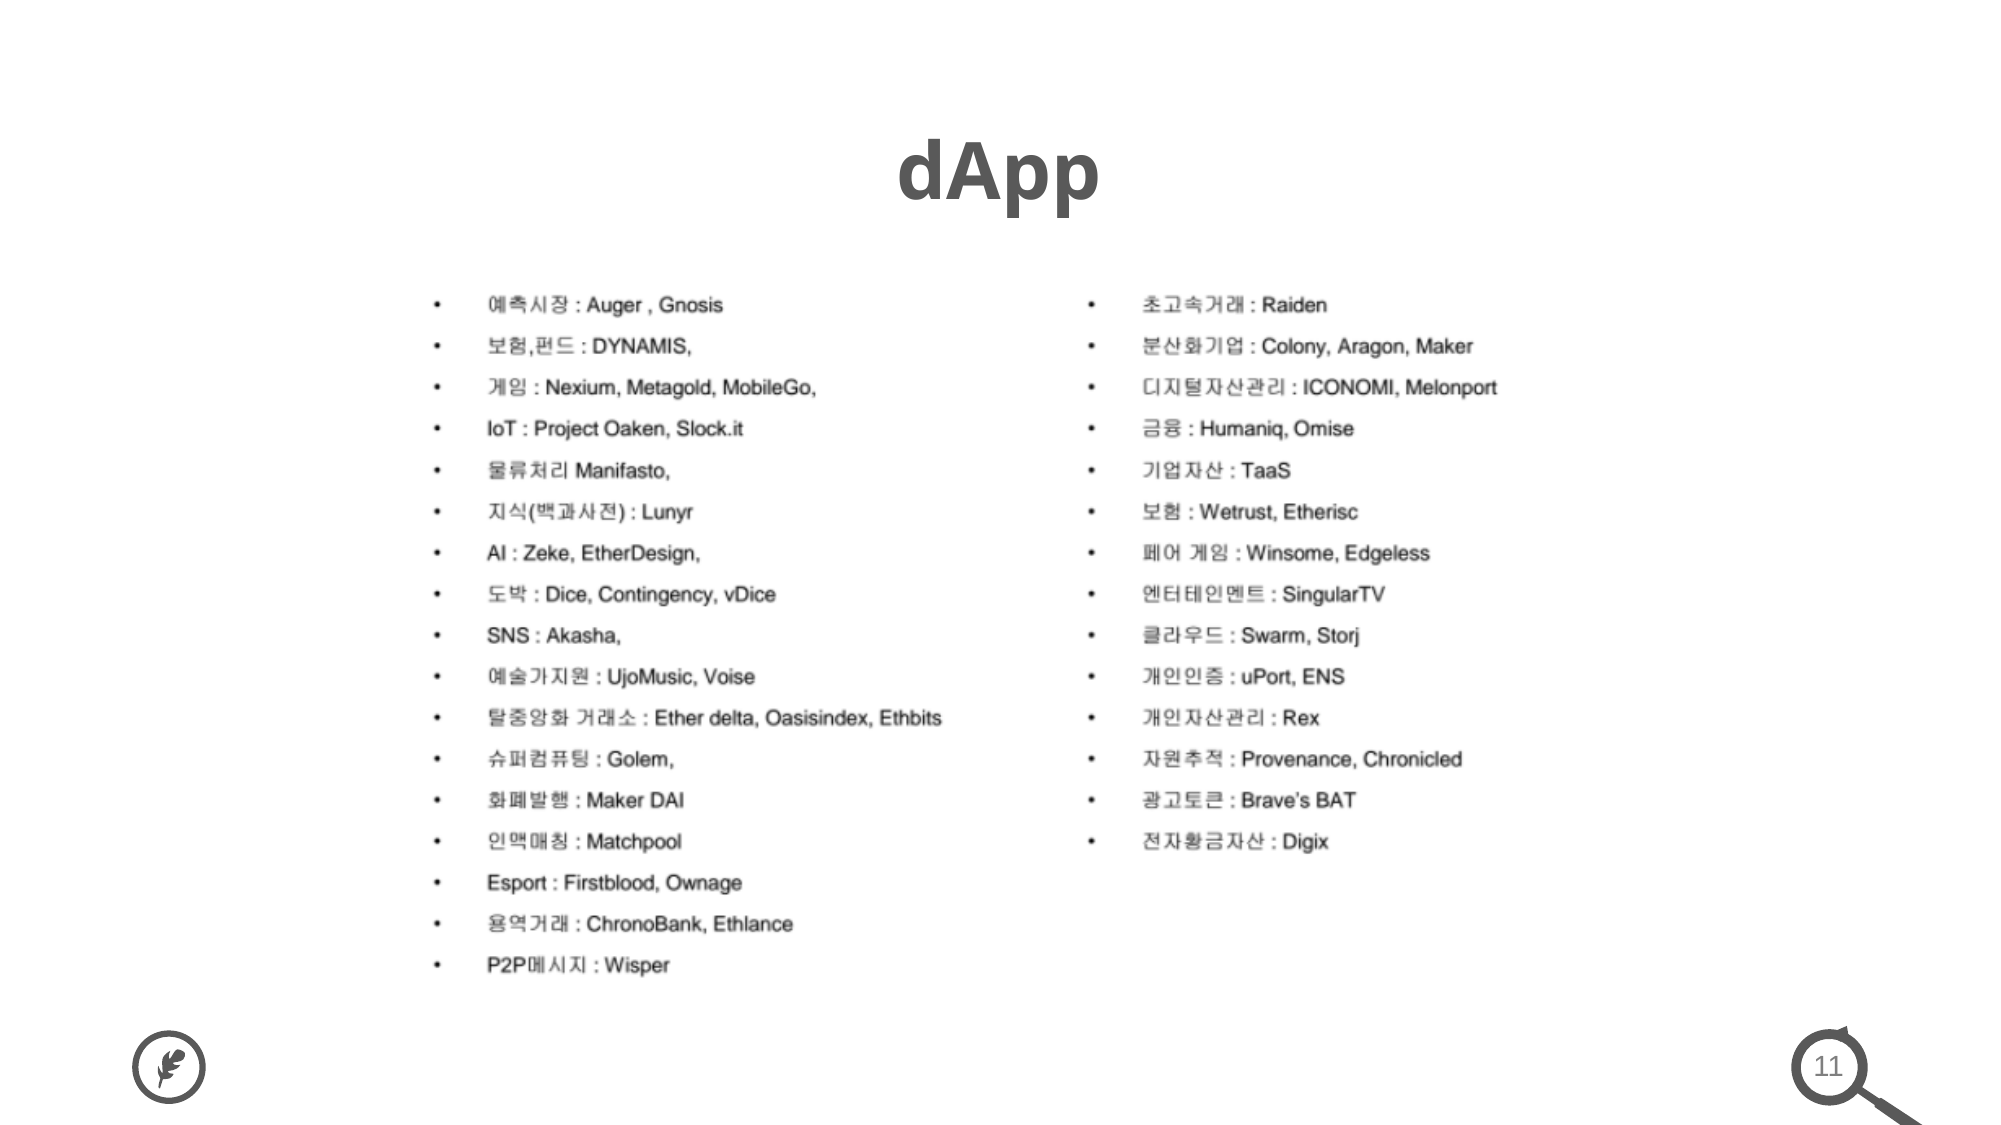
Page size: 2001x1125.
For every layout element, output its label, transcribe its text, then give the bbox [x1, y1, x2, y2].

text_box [135, 1033, 203, 1102]
text_box dApp [249, 112, 1750, 235]
picture [383, 234, 1634, 999]
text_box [1779, 1003, 1943, 1125]
